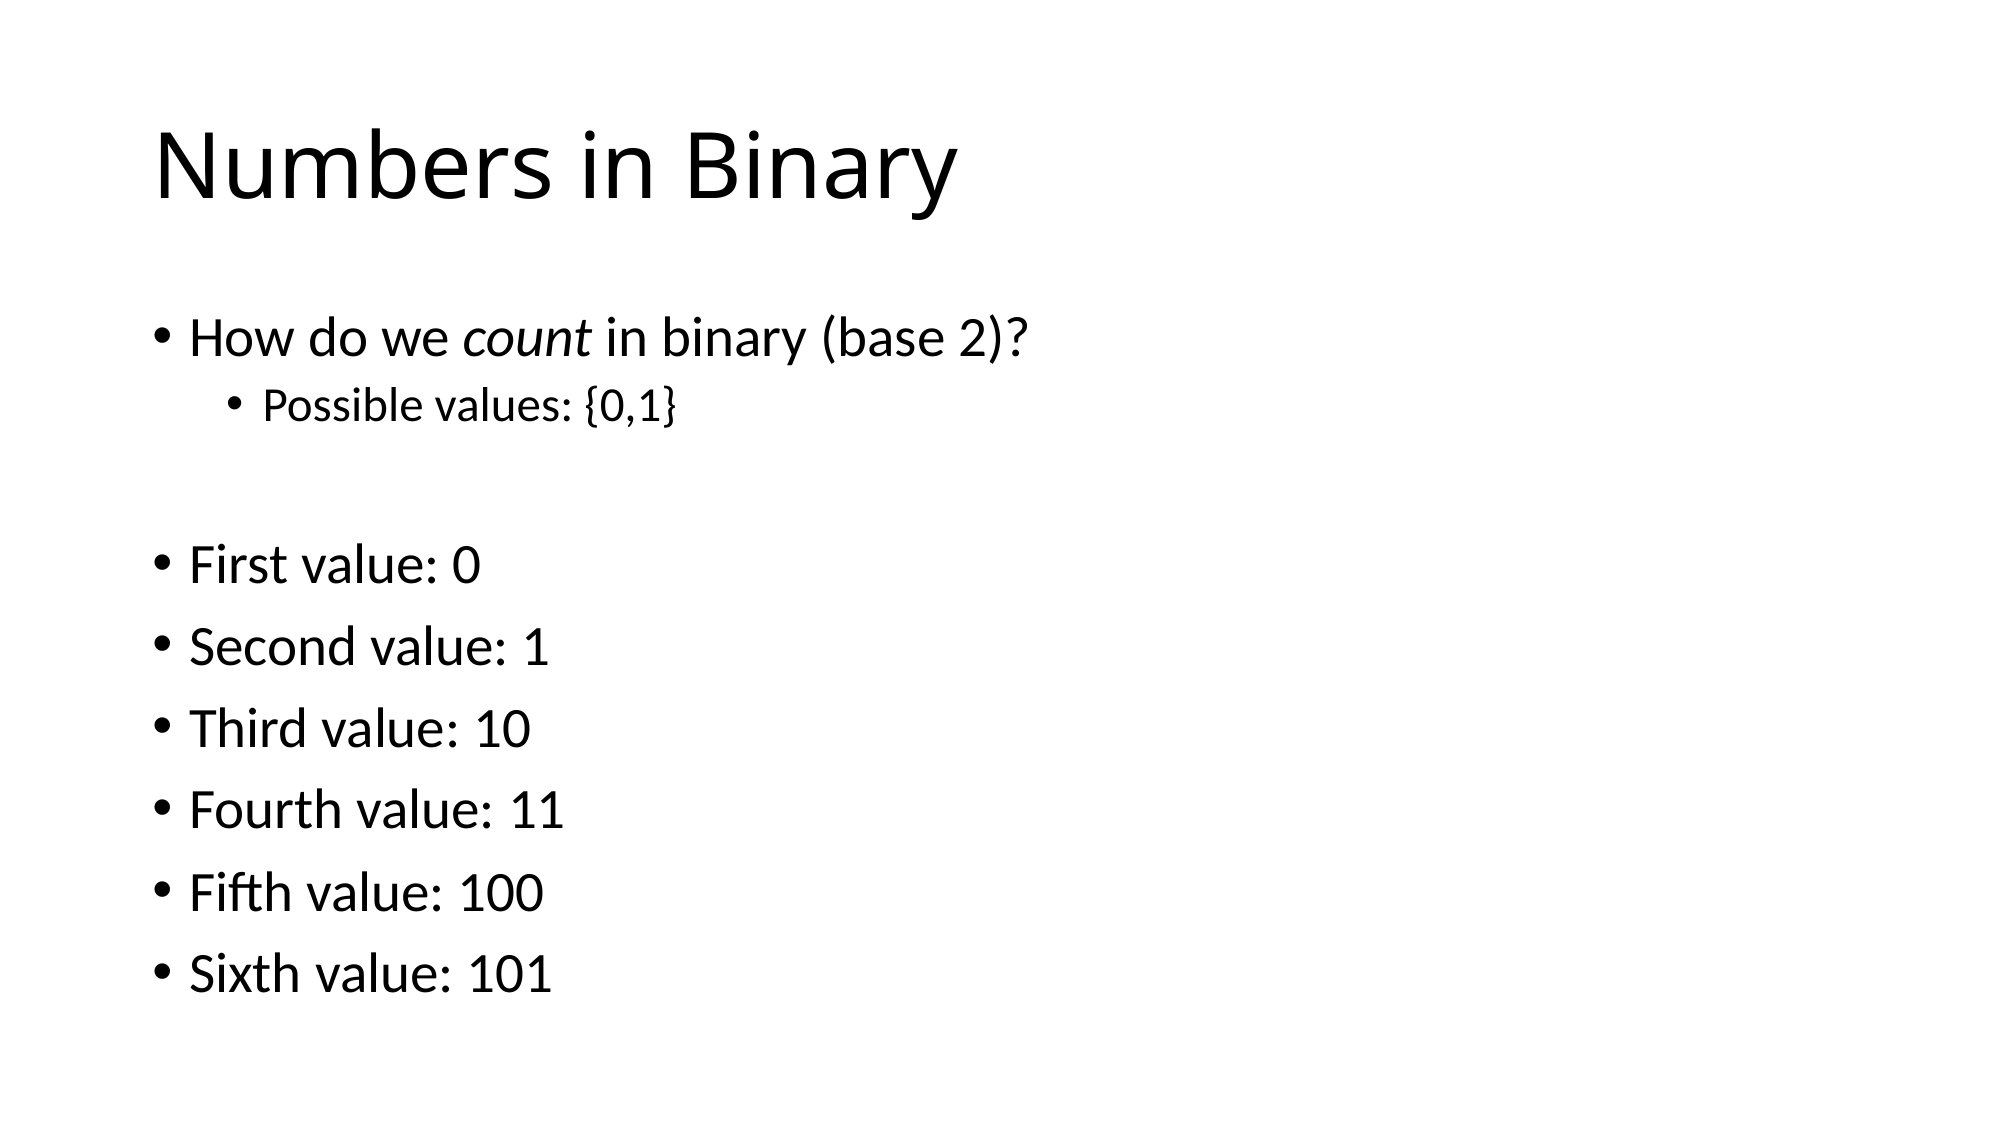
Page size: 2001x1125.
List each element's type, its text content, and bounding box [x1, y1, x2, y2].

title Numbers in Binary [137, 59, 1863, 278]
list How do we count in binary (base 2)? Possible values: {0,1} First value: 0 Second value: 1 Third value: 10 Fourth value: 11 Fifth value: 100 Sixth value: 101 [137, 299, 1863, 1014]
